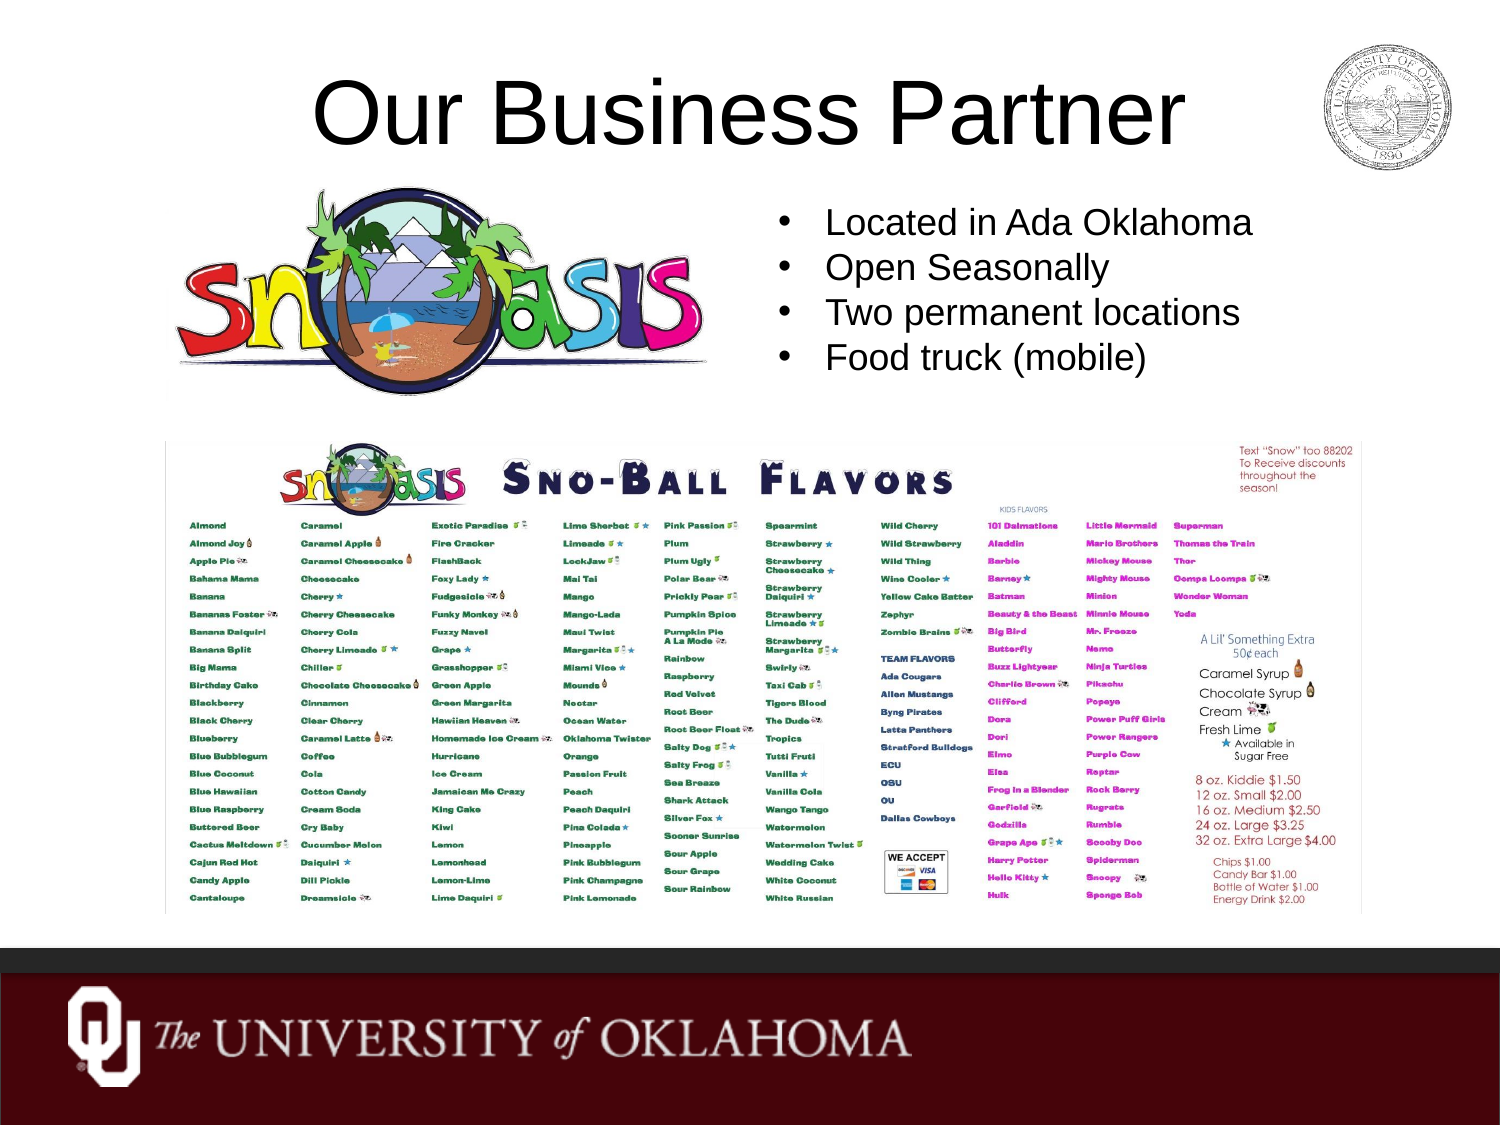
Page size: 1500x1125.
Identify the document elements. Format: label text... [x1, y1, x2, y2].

picture [165, 440, 1362, 915]
text_box Located in Ada Oklahoma Open Seasonally Two permanent locations Food truck (mobile) [763, 190, 1500, 386]
picture [1322, 42, 1452, 172]
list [165, 178, 718, 401]
title Our Business Partner [100, 45, 1318, 172]
text_box [0, 979, 1500, 1125]
picture [68, 985, 912, 1087]
